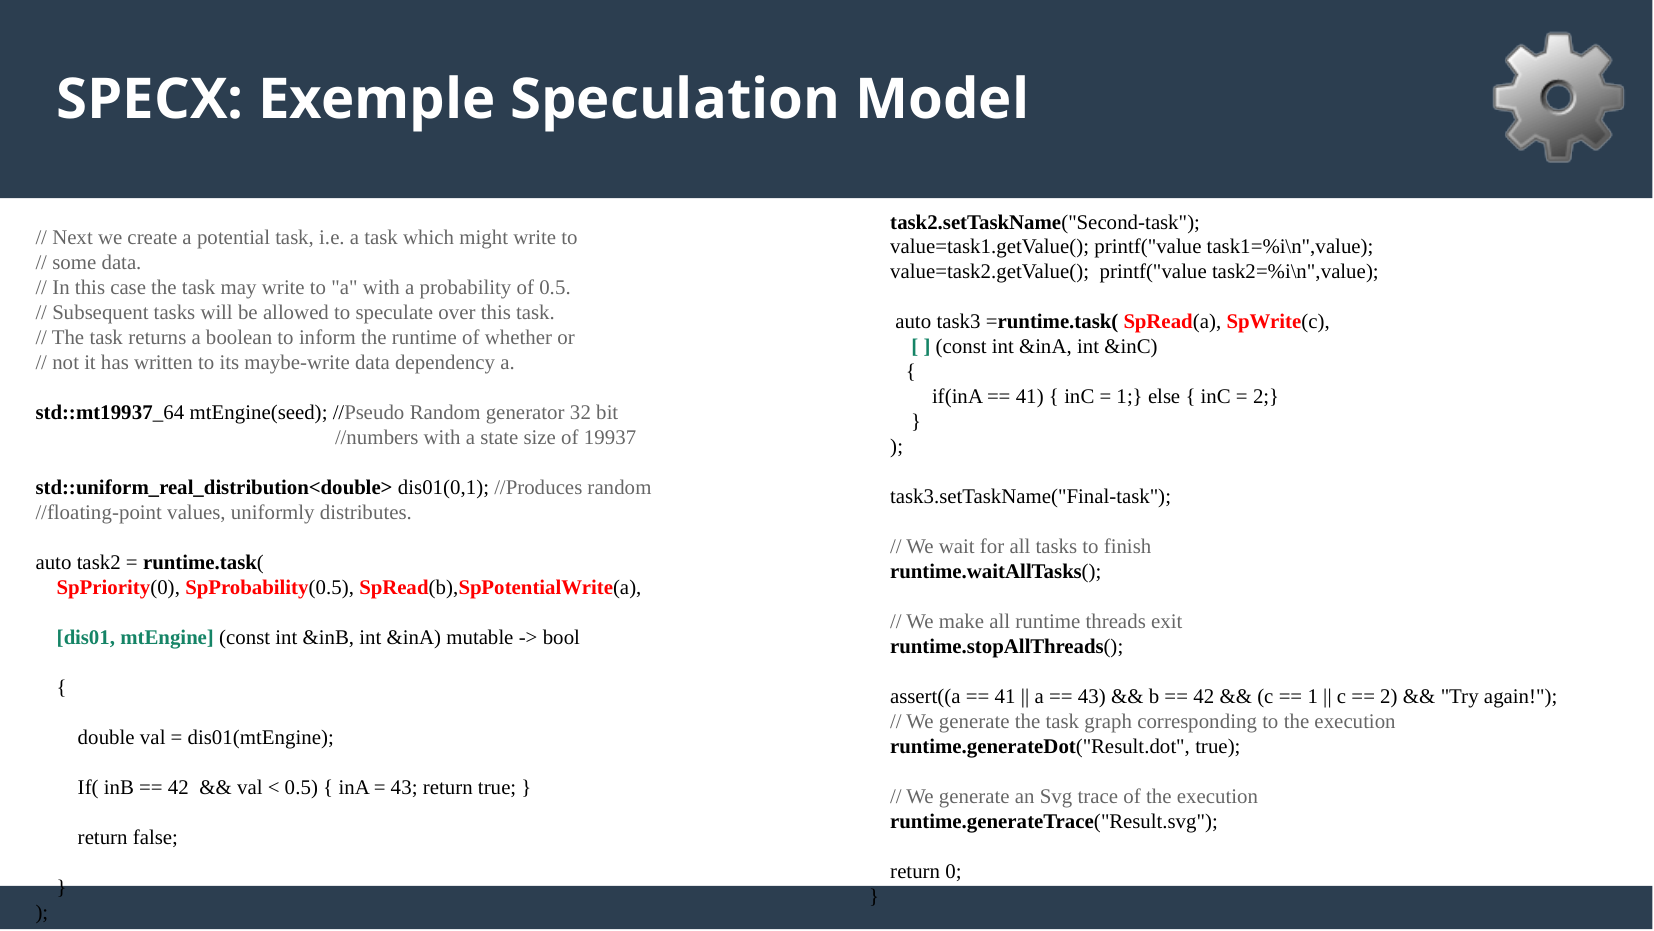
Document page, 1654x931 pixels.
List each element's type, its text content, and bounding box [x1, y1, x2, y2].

picture [1473, 9, 1641, 177]
text_box // Next we create a potential task, i.e. a task which might write to // some data. // In this case the task may write to "a" with a probability of 0.5. // Subsequent tasks will be allowed to speculate over this task. // The task returns a boolean to inform the runtime of whether or // not it has written to its maybe-write data dependency a. std::mt19937_64 mtEngine(seed); //Pseudo Random generator 32 bit //numbers with a state size of 19937 std::uniform_real_distribution<double> dis01(0,1); //Produces random //floating-point values, uniformly distributes. auto task2 = runtime.task( SpPriority(0), SpProbability(0.5), SpRead(b),SpPotentialWrite(a), [dis01, mtEngine] (const int &inB, int &inA) mutable -> bool { double val = dis01(mtEngine); If( inB == 42 && val < 0.5) { inA = 43; return true; } return false; } ); [0, 216, 679, 875]
text_box task2.setTaskName("Second-task"); value=task1.getValue(); printf("value task1=%i\n",value); value=task2.getValue(); printf("value task2=%i\n",value); auto task3 =runtime.task( SpRead(a), SpWrite(c), [ ] (const int &inA, int &inC) { if(inA == 41) { inC = 1;} else { inC = 2;} } ); task3.setTaskName("Final-task"); // We wait for all tasks to finish runtime.waitAllTasks(); // We make all runtime threads exit runtime.stopAllThreads(); assert((a == 41 || a == 43) && b == 42 && (c == 1 || c == 2) && "Try again!"); // We generate the task graph corresponding to the execution runtime.generateDot("Result.dot", true); // We generate an Svg trace of the execution runtime.generateTrace("Result.svg"); return 0; } [854, 200, 1612, 859]
text_box SPECX: Exemple Speculation Model [56, 37, 1468, 154]
